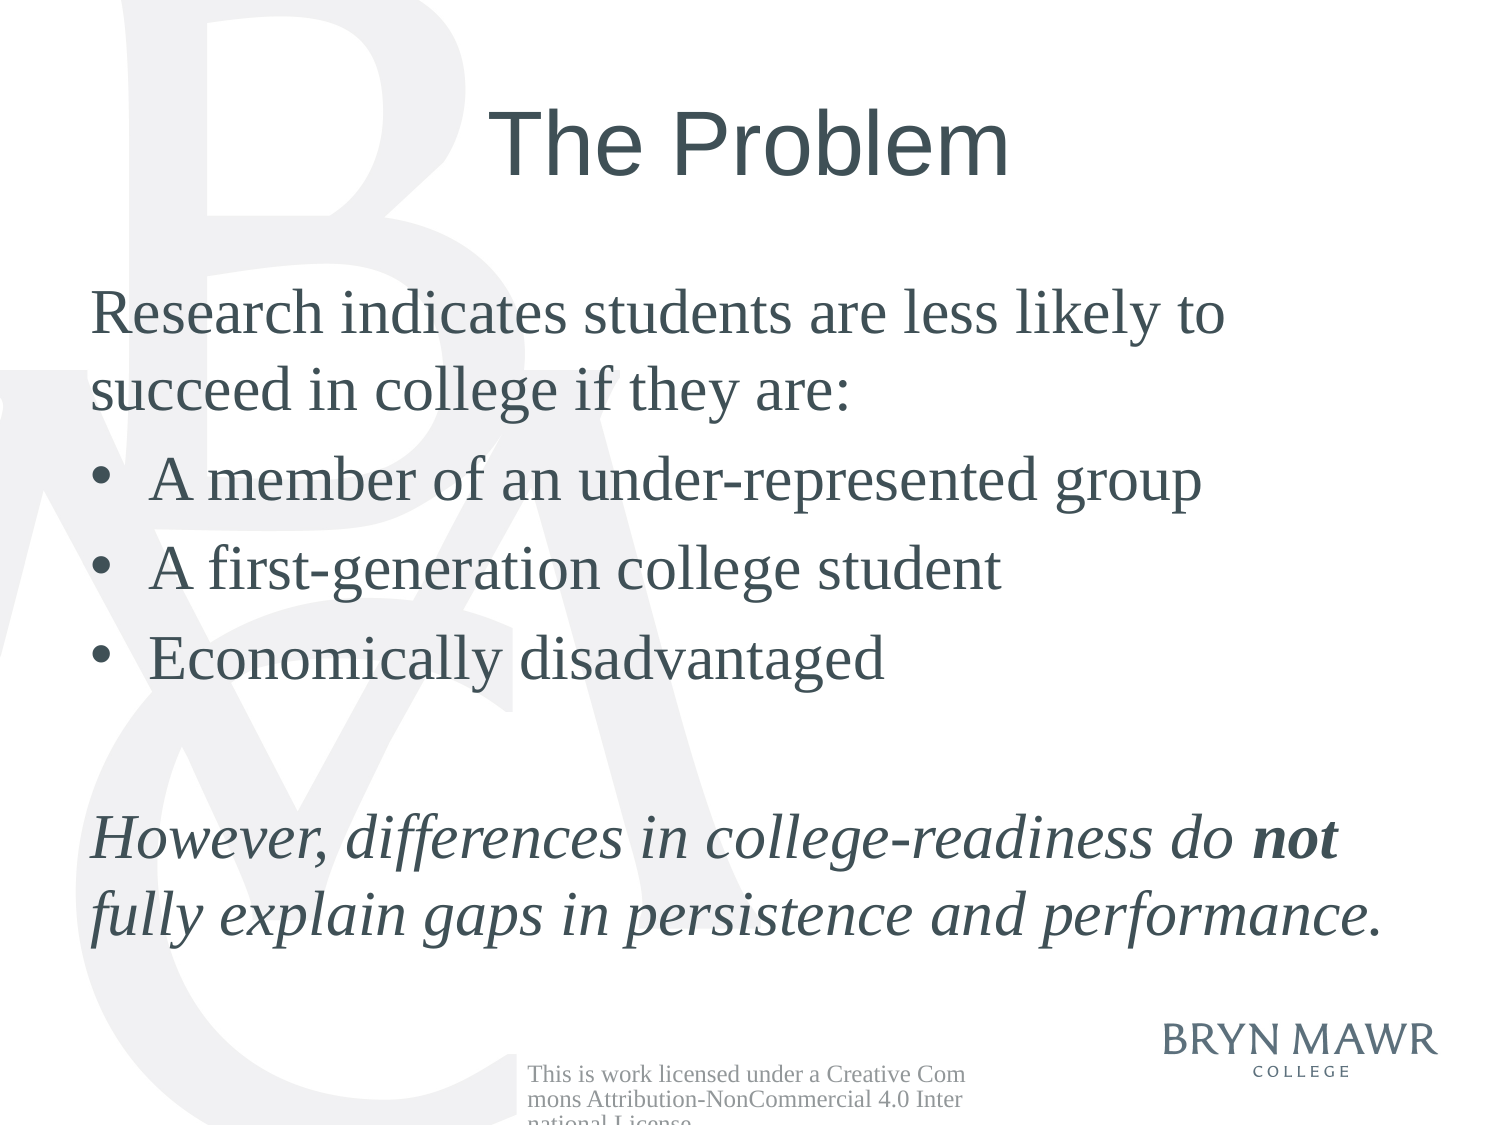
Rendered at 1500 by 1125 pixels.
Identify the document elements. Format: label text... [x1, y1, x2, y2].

footer This is work licensed under a Creative Commons Attribution-NonCommercial 4.0 International License [512, 1042, 988, 1103]
title The Problem [75, 45, 1425, 233]
picture [0, 0, 1500, 1125]
list Research indicates students are less likely to succeed in college if they are: A member of an under-represented group A first-generation college student Economically disadvantaged However, differences in college-readiness do not fully explain gaps in persistence and performance. [75, 262, 1425, 1005]
